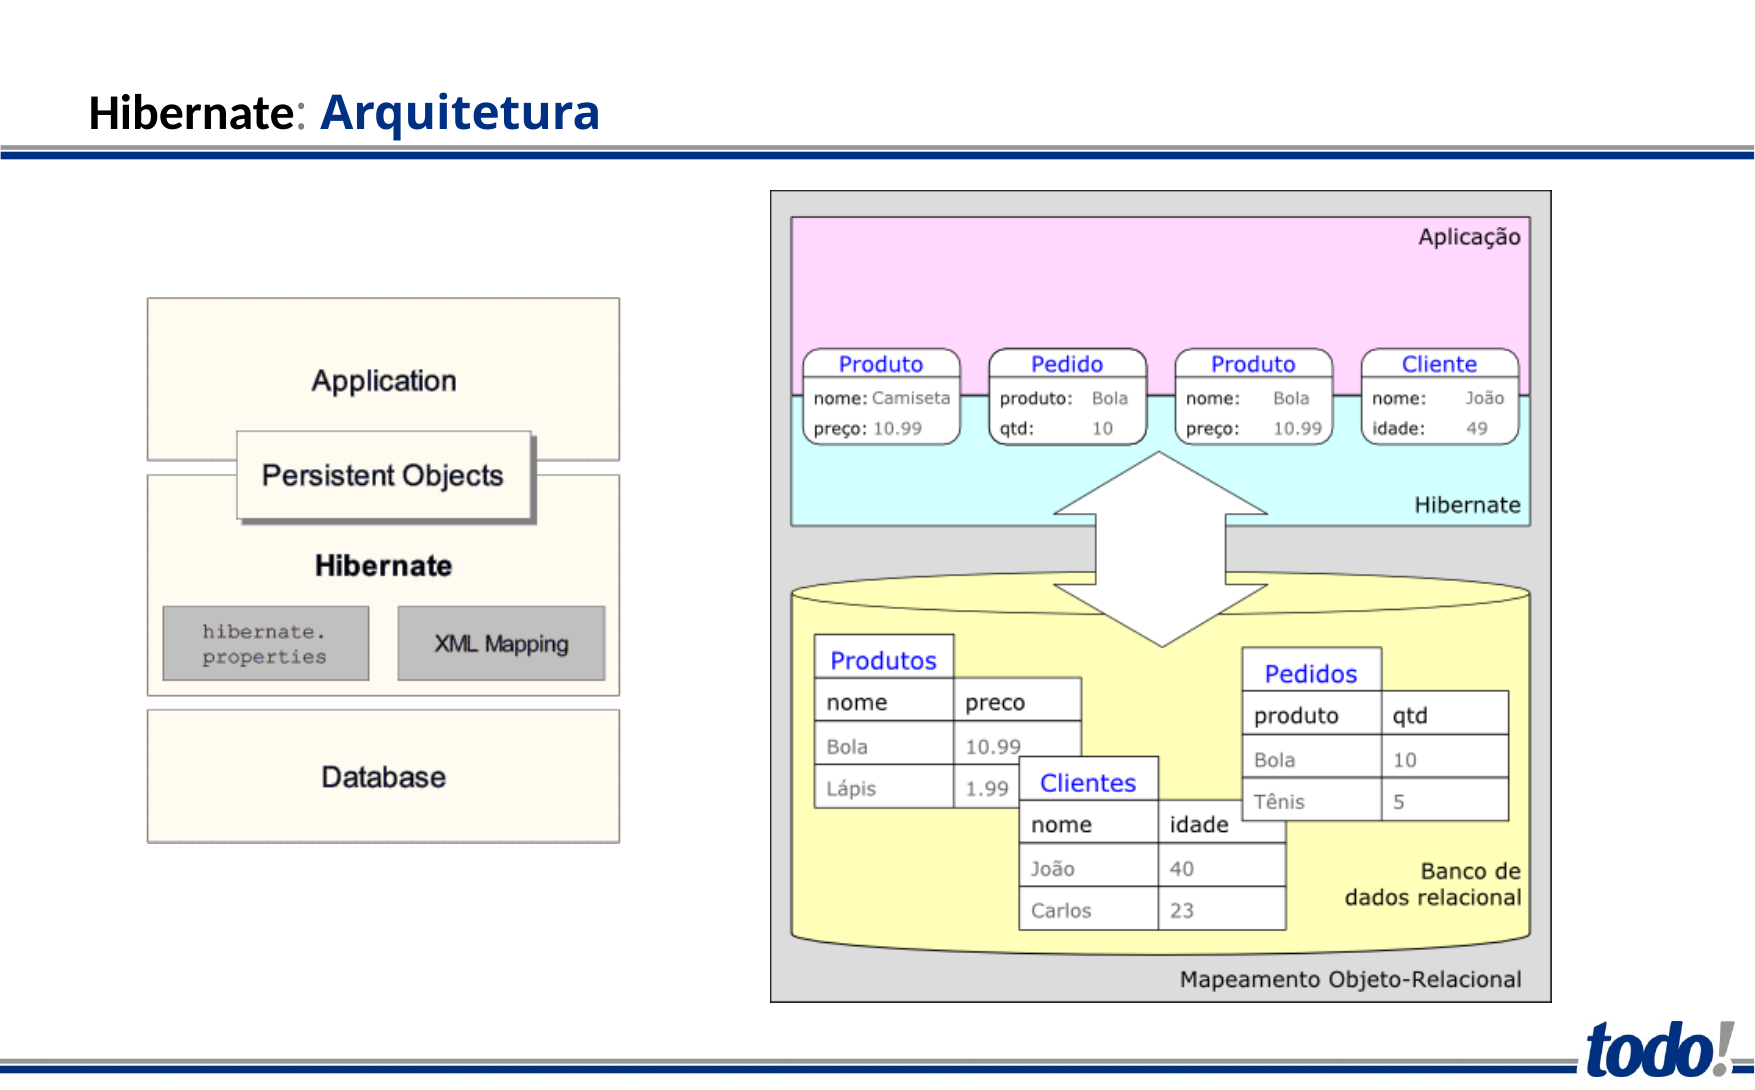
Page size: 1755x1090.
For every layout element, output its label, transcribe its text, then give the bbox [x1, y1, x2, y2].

picture [144, 296, 622, 844]
picture [770, 190, 1553, 1004]
picture [0, 108, 1755, 163]
text_box Hibernate: Arquitetura [73, 72, 1220, 147]
picture [0, 1021, 1755, 1077]
